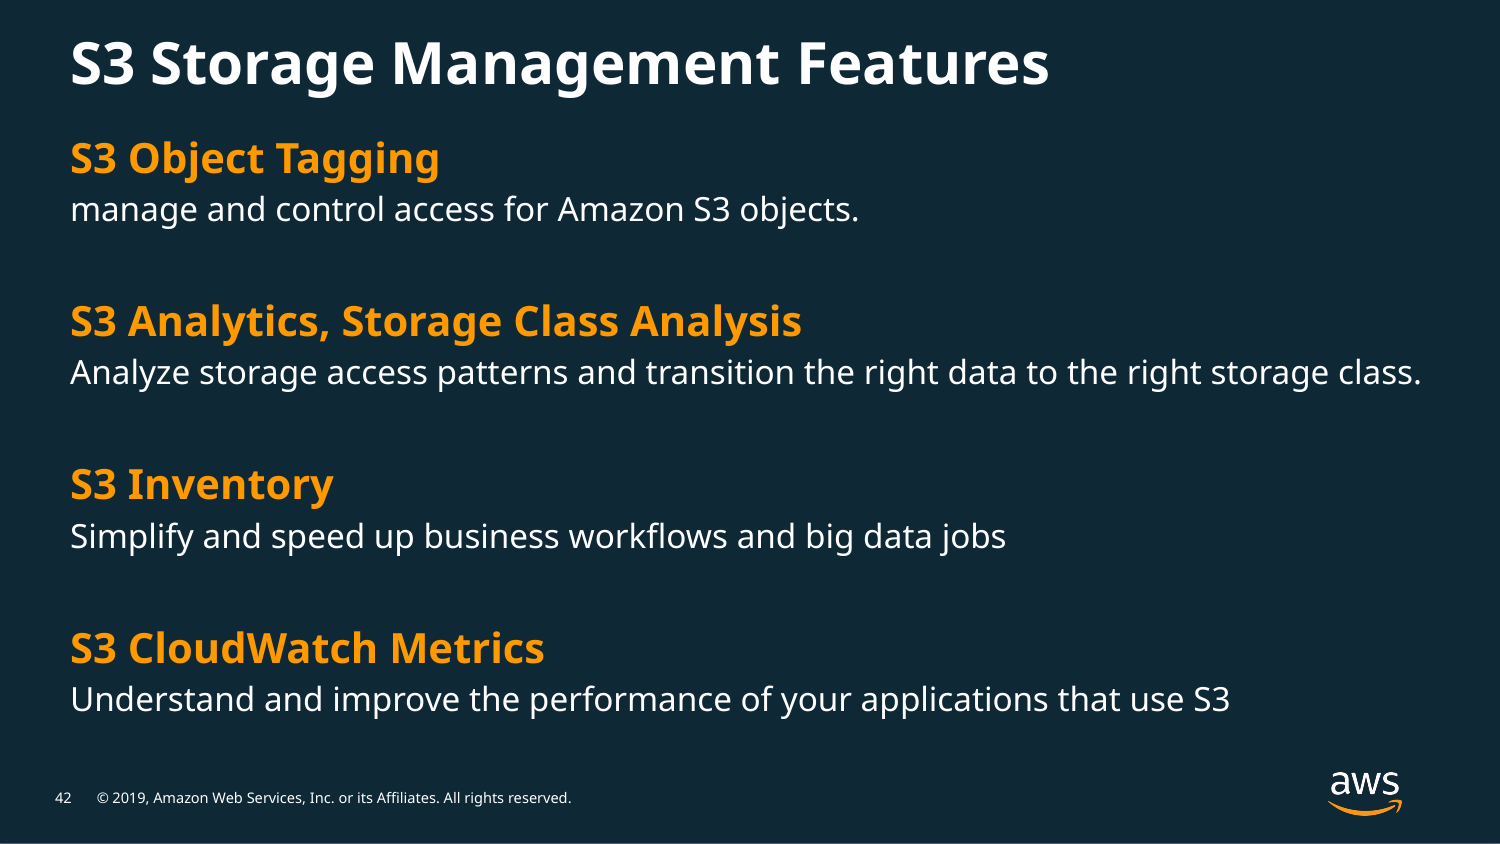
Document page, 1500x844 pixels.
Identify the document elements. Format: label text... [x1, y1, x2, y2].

list S3 Object Tagging manage and control access for Amazon S3 objects. S3 Analytics, Storage Class Analysis Analyze storage access patterns and transition the right data to the right storage class. S3 Inventory Simplify and speed up business workflows and big data jobs S3 CloudWatch Metrics Understand and improve the performance of your applications that use S3 [55, 124, 1462, 758]
picture [1328, 772, 1402, 816]
title S3 Storage Management Features [55, 18, 1402, 109]
